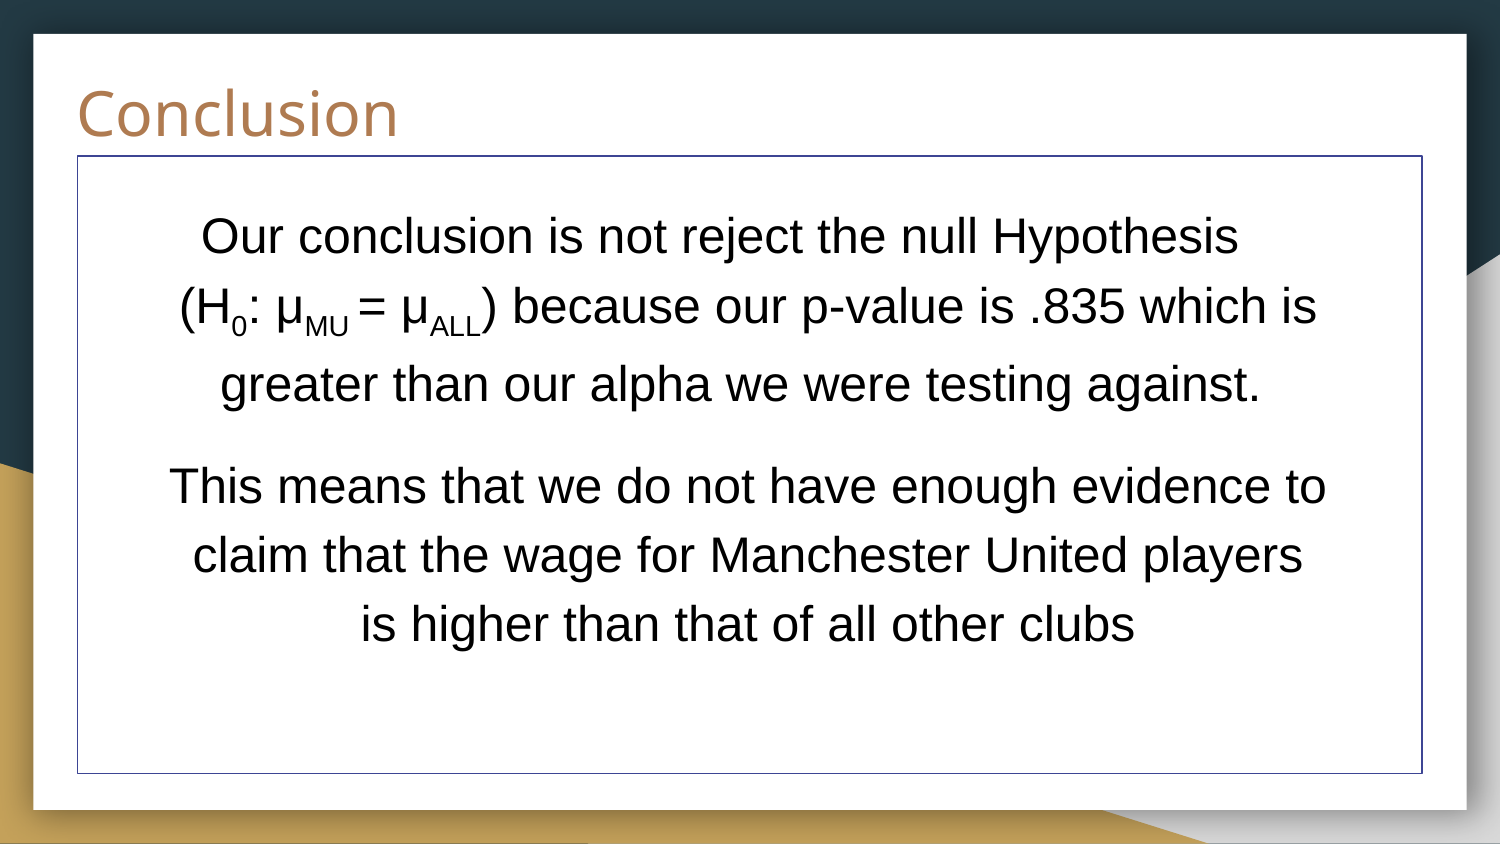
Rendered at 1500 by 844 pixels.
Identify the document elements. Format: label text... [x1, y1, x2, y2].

text_box [77, 155, 1423, 774]
list Our conclusion is not reject the null Hypothesis (H0: μMU = μALL) because our p-value is .835 which is greater than our alpha we were testing against. This means that we do not have enough evidence to claim that the wage for Manchester United players is higher than that of all other clubs [77, 179, 1344, 750]
title Conclusion [61, 58, 1293, 216]
